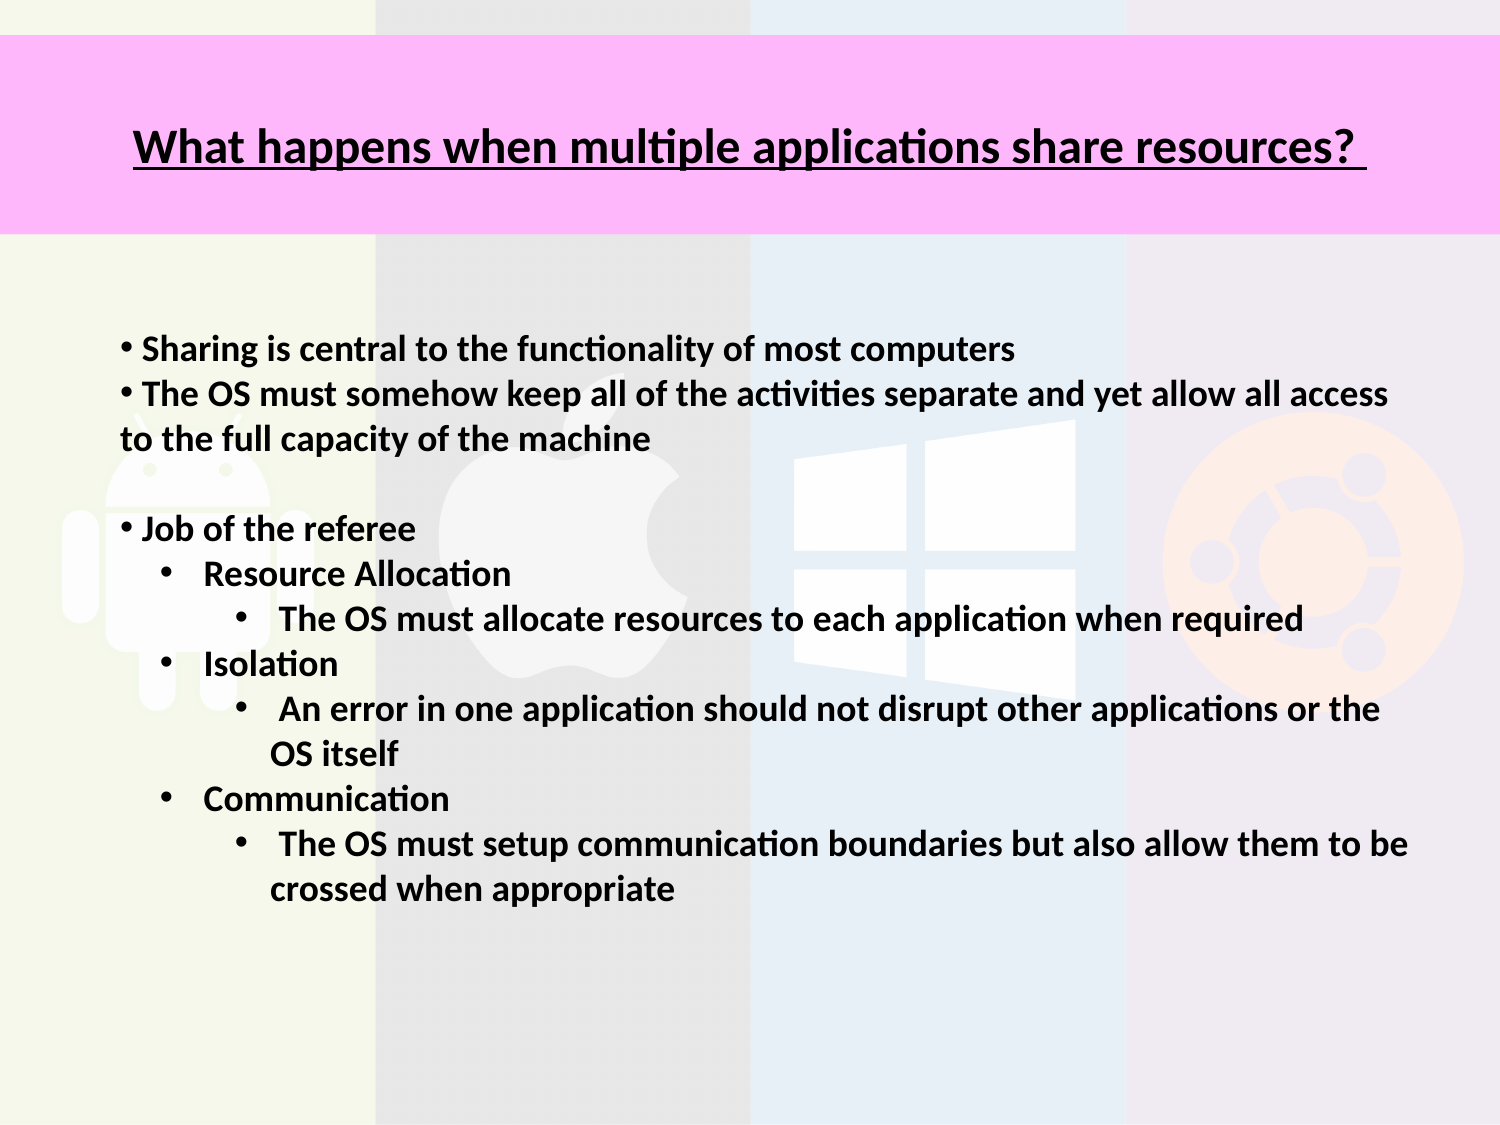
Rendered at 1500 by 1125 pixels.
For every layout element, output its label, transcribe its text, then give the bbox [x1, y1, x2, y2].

text_box Sharing is central to the functionality of most computers The OS must somehow keep all of the activities separate and yet allow all access to the full capacity of the machine Job of the referee Resource Allocation The OS must allocate resources to each application when required Isolation An error in one application should not disrupt other applications or the OS itself Communication The OS must setup communication boundaries but also allow them to be crossed when appropriate [105, 316, 1430, 917]
text_box [0, 33, 1500, 236]
title What happens when multiple applications share resources? [35, 105, 1465, 247]
